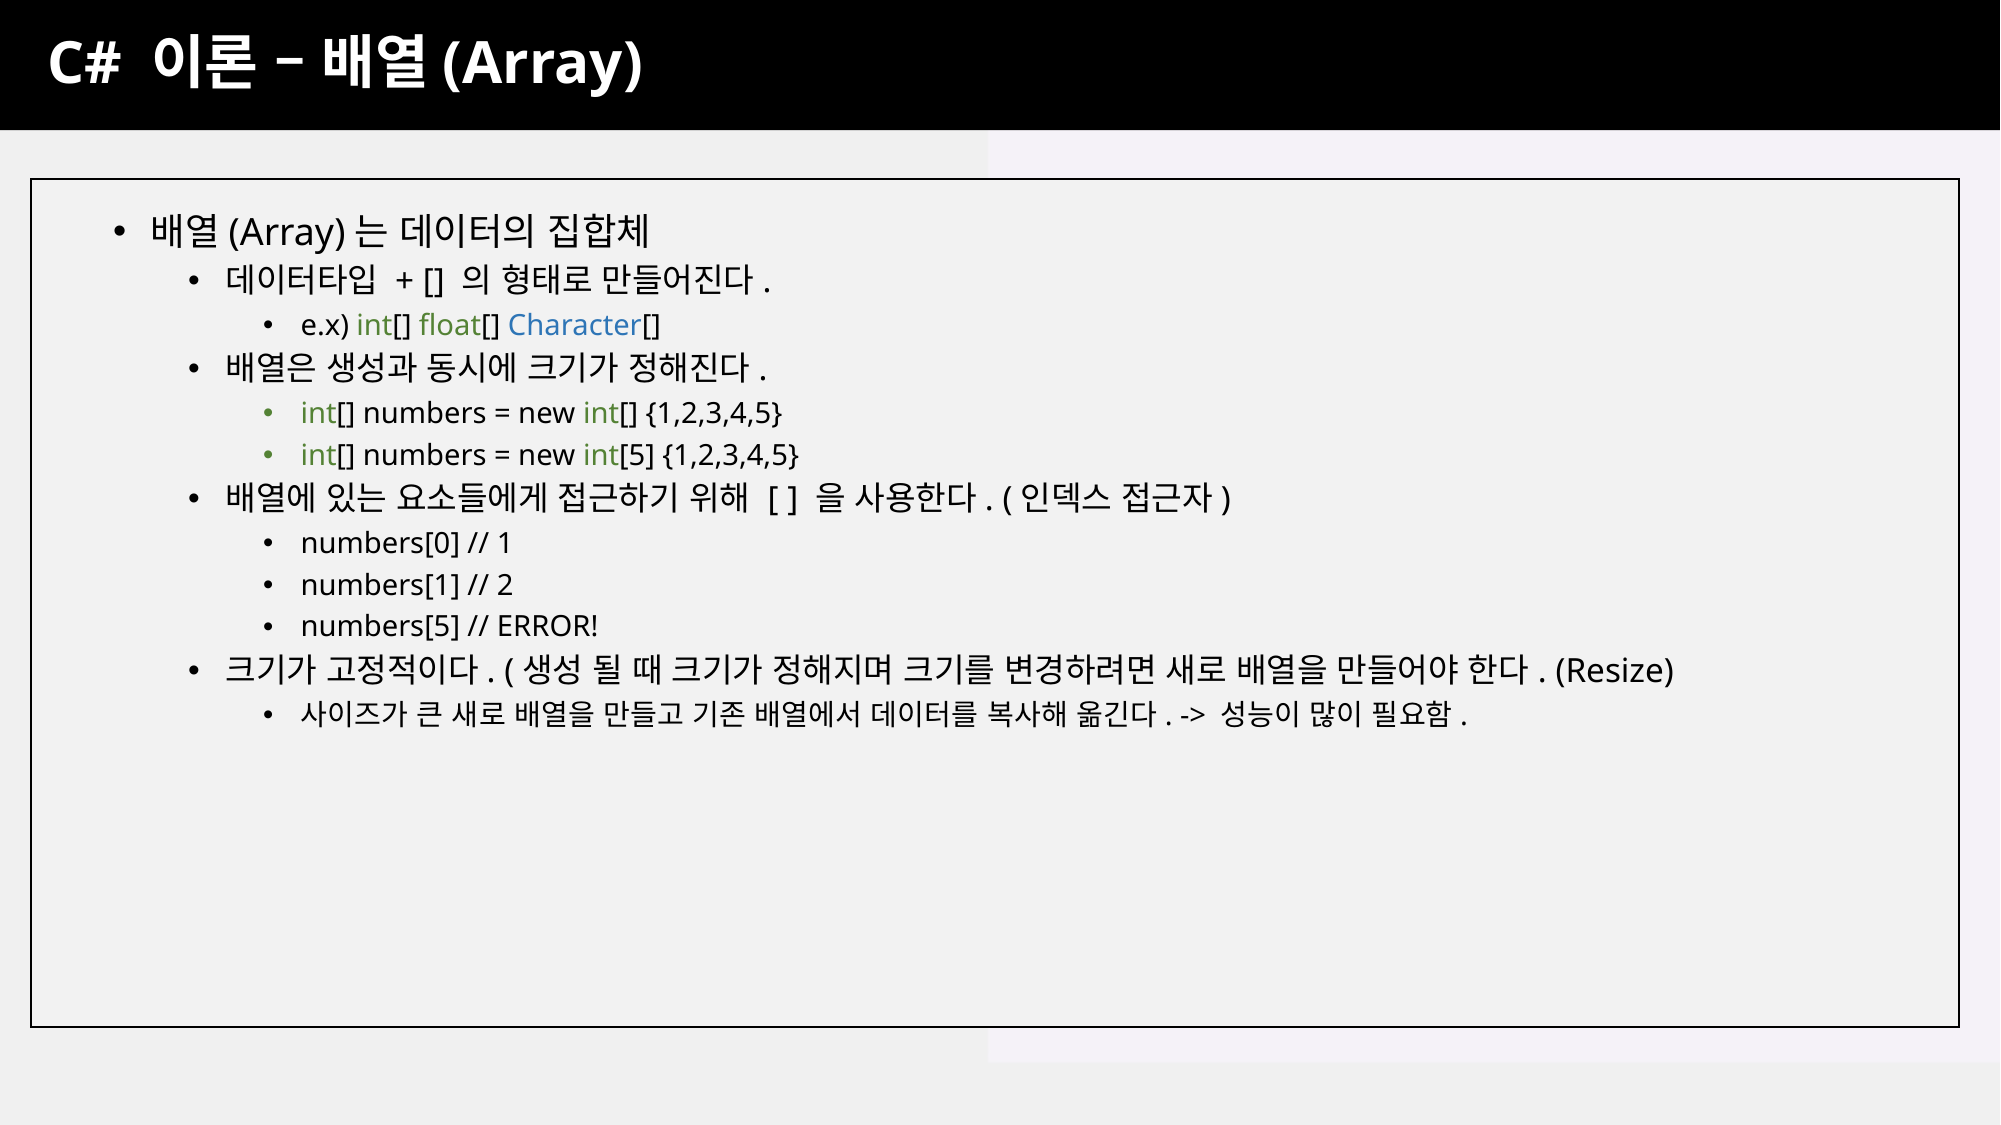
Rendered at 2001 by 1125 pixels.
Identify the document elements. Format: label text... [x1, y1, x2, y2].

list C# 이론 – 배열(Array) [0, 0, 2000, 131]
list 배열(Array)는 데이터의 집합체 데이터타입 + [] 의 형태로 만들어진다. e.x) int[] float[] Character[] 배열은 생성과 동시에 크기가 정해진다. int[] numbers = new int[] {1,2,3,4,5} int[] numbers = new int[5] {1,2,3,4,5} 배열에 있는 요소들에게 접근하기 위해 [ ] 을 사용한다. (인덱스 접근자) numbers[0] // 1 numbers[1] // 2 numbers[5] // ERROR! 크기가 고정적이다. (생성 될 때 크기가 정해지며 크기를 변경하려면 새로 배열을 만들어야 한다. (Resize) 사이즈가 큰 새로 배열을 만들고 기존 배열에서 데이터를 복사해 옮긴다. -> 성능이 많이 필요함. [65, 205, 1912, 998]
